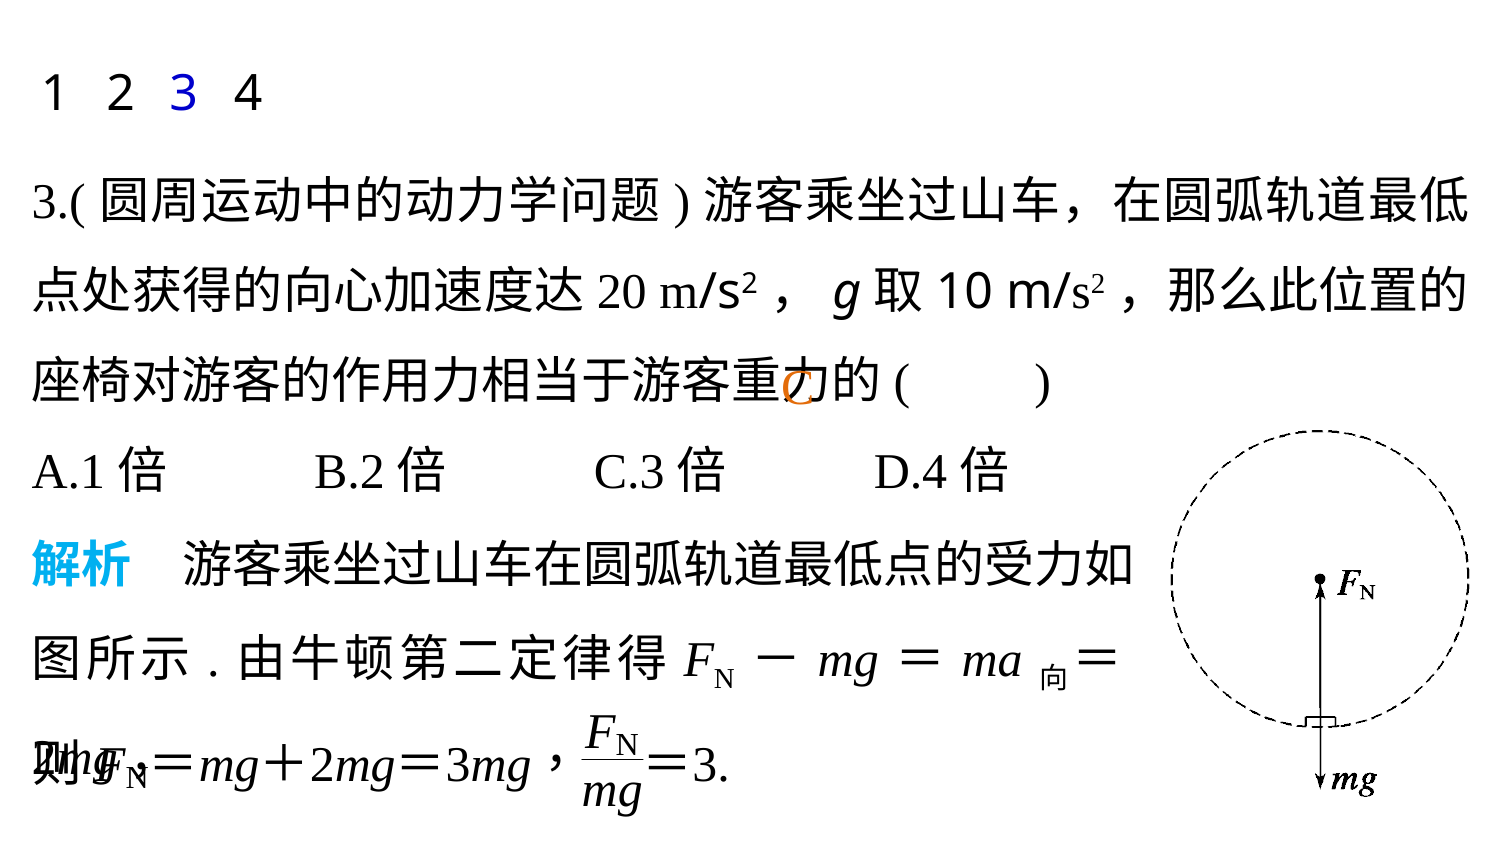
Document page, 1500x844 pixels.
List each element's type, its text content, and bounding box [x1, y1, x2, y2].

text_box C [766, 317, 830, 422]
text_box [32, 701, 921, 826]
text_box 1 [23, 54, 81, 127]
text_box 4 [216, 54, 274, 127]
picture [1159, 420, 1485, 803]
text_box 2 [89, 54, 146, 127]
text_box 3.(圆周运动中的动力学问题)游客乘坐过山车，在圆弧轨道最低点处获得的向心加速度达20 m/s2，g取10 m/s2，那么此位置的座椅对游客的作用力相当于游客重力的( ) A.1倍 B.2倍 C.3倍 D.4倍 [16, 131, 1484, 506]
text_box 解析 游客乘坐过山车在圆弧轨道最低点的受力如图所示.由牛顿第二定律得FN－mg＝ma向＝2mg， [16, 494, 1150, 792]
text_box 3 [152, 54, 210, 127]
